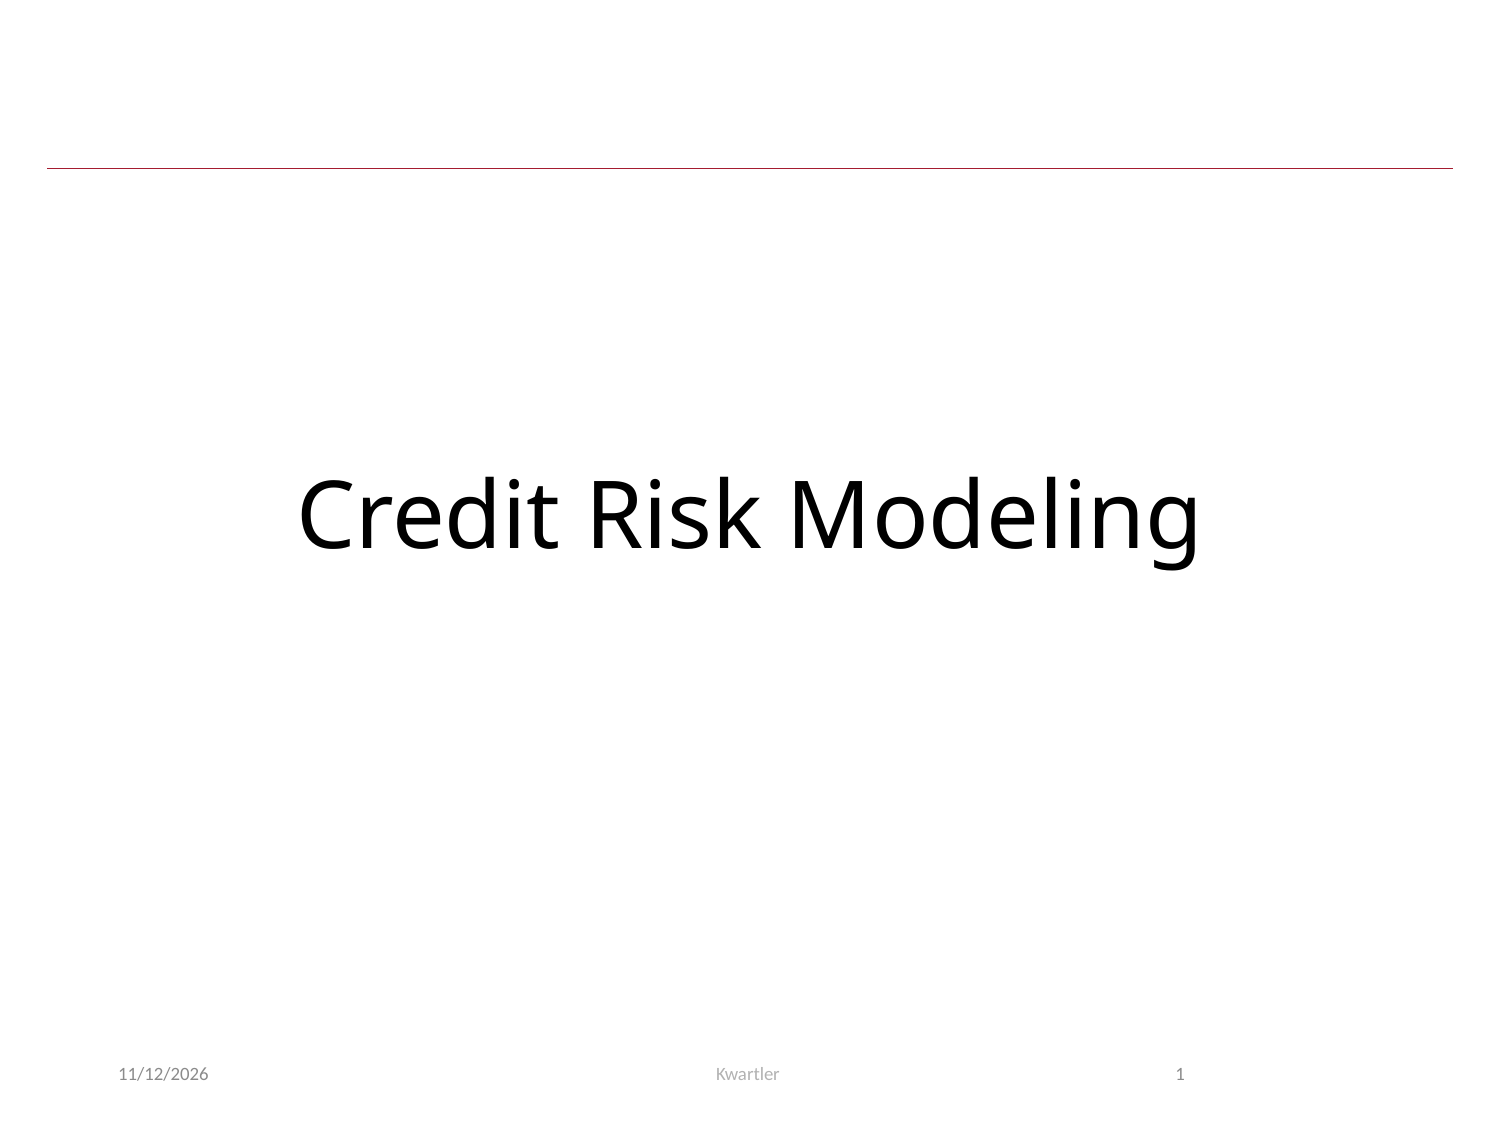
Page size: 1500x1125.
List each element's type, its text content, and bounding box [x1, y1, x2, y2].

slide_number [103, 1042, 441, 1103]
slide_number 1 [1059, 1042, 1200, 1103]
title Credit Risk Modeling [130, 184, 1370, 576]
footer Kwartler [496, 1042, 1004, 1103]
